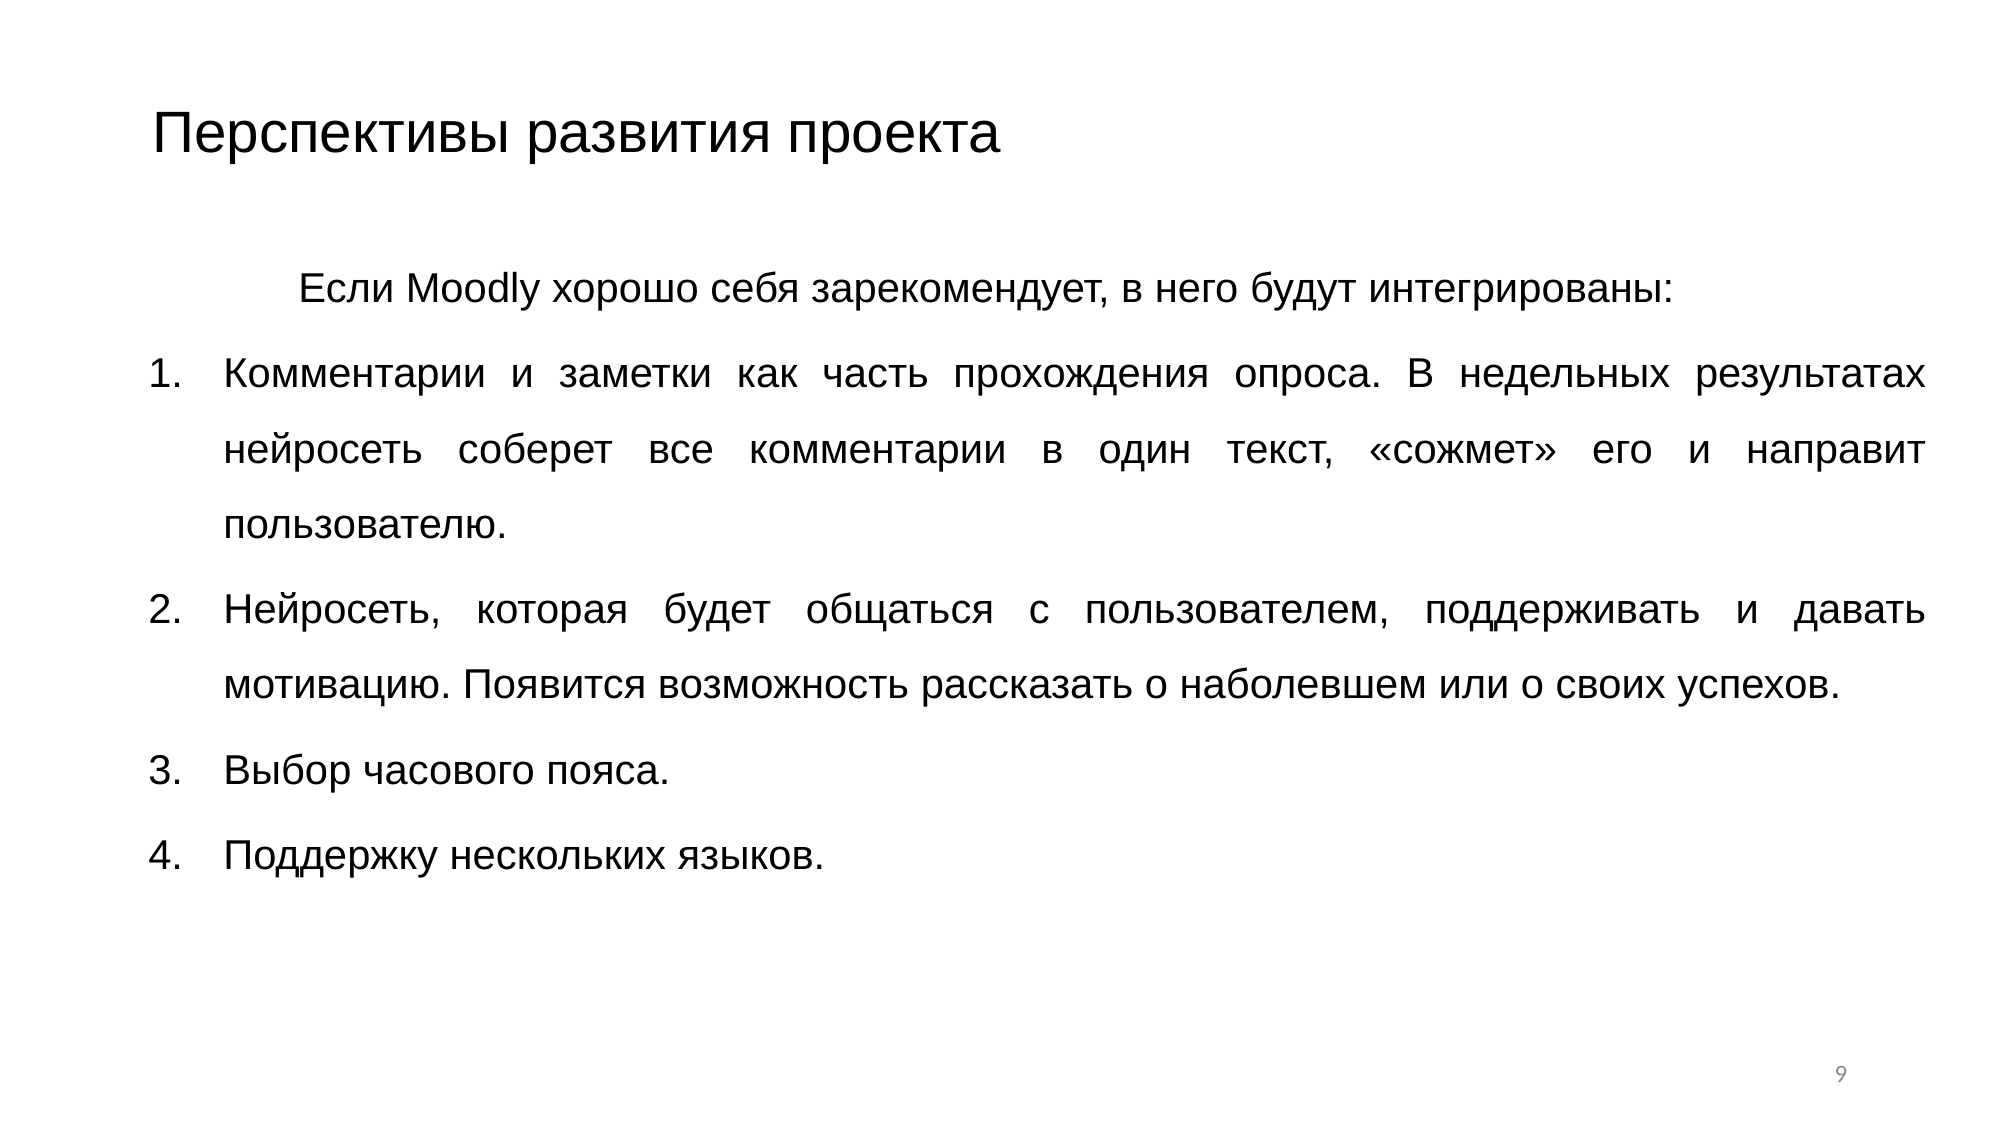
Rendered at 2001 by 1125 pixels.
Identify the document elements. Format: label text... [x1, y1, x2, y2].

title Перспективы развития проекта [137, 59, 1863, 228]
slide_number 9 [1412, 1042, 1863, 1103]
list Если Moodly хорошо себя зарекомендует, в него будут интегрированы: Комментарии и заметки как часть прохождения опроса. В недельных результатах нейросеть соберет все комментарии в один текст, «сожмет» его и направит пользователю. Нейросеть, которая будет общаться с пользователем, поддерживать и давать мотивацию. Появится возможность рассказать о наболевшем или о своих успехов. Выбор часового пояса. Поддержку нескольких языков. [58, 228, 1942, 1073]
